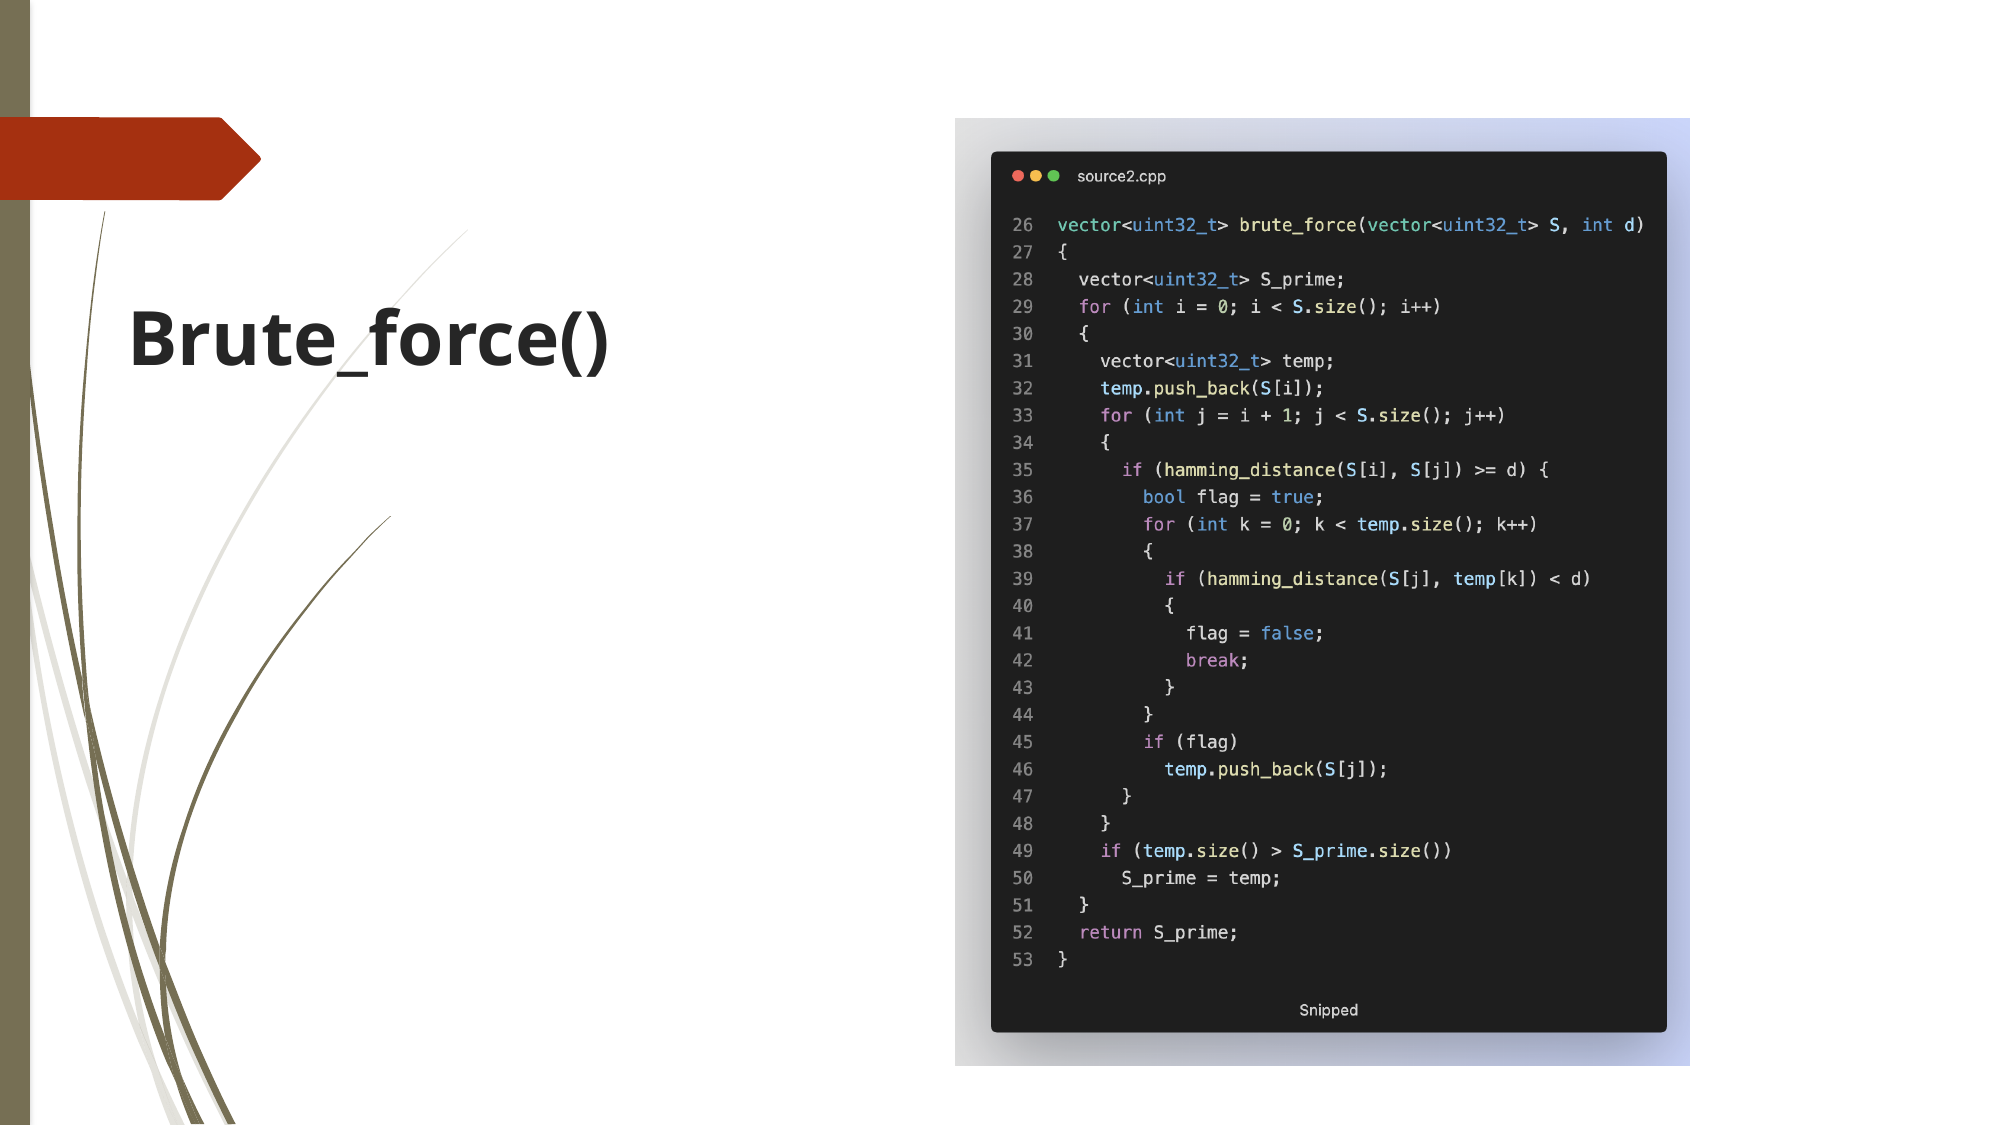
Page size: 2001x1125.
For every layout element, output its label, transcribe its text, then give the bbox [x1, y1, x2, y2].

picture [955, 117, 1691, 1067]
title Brute_force() [112, 236, 765, 388]
